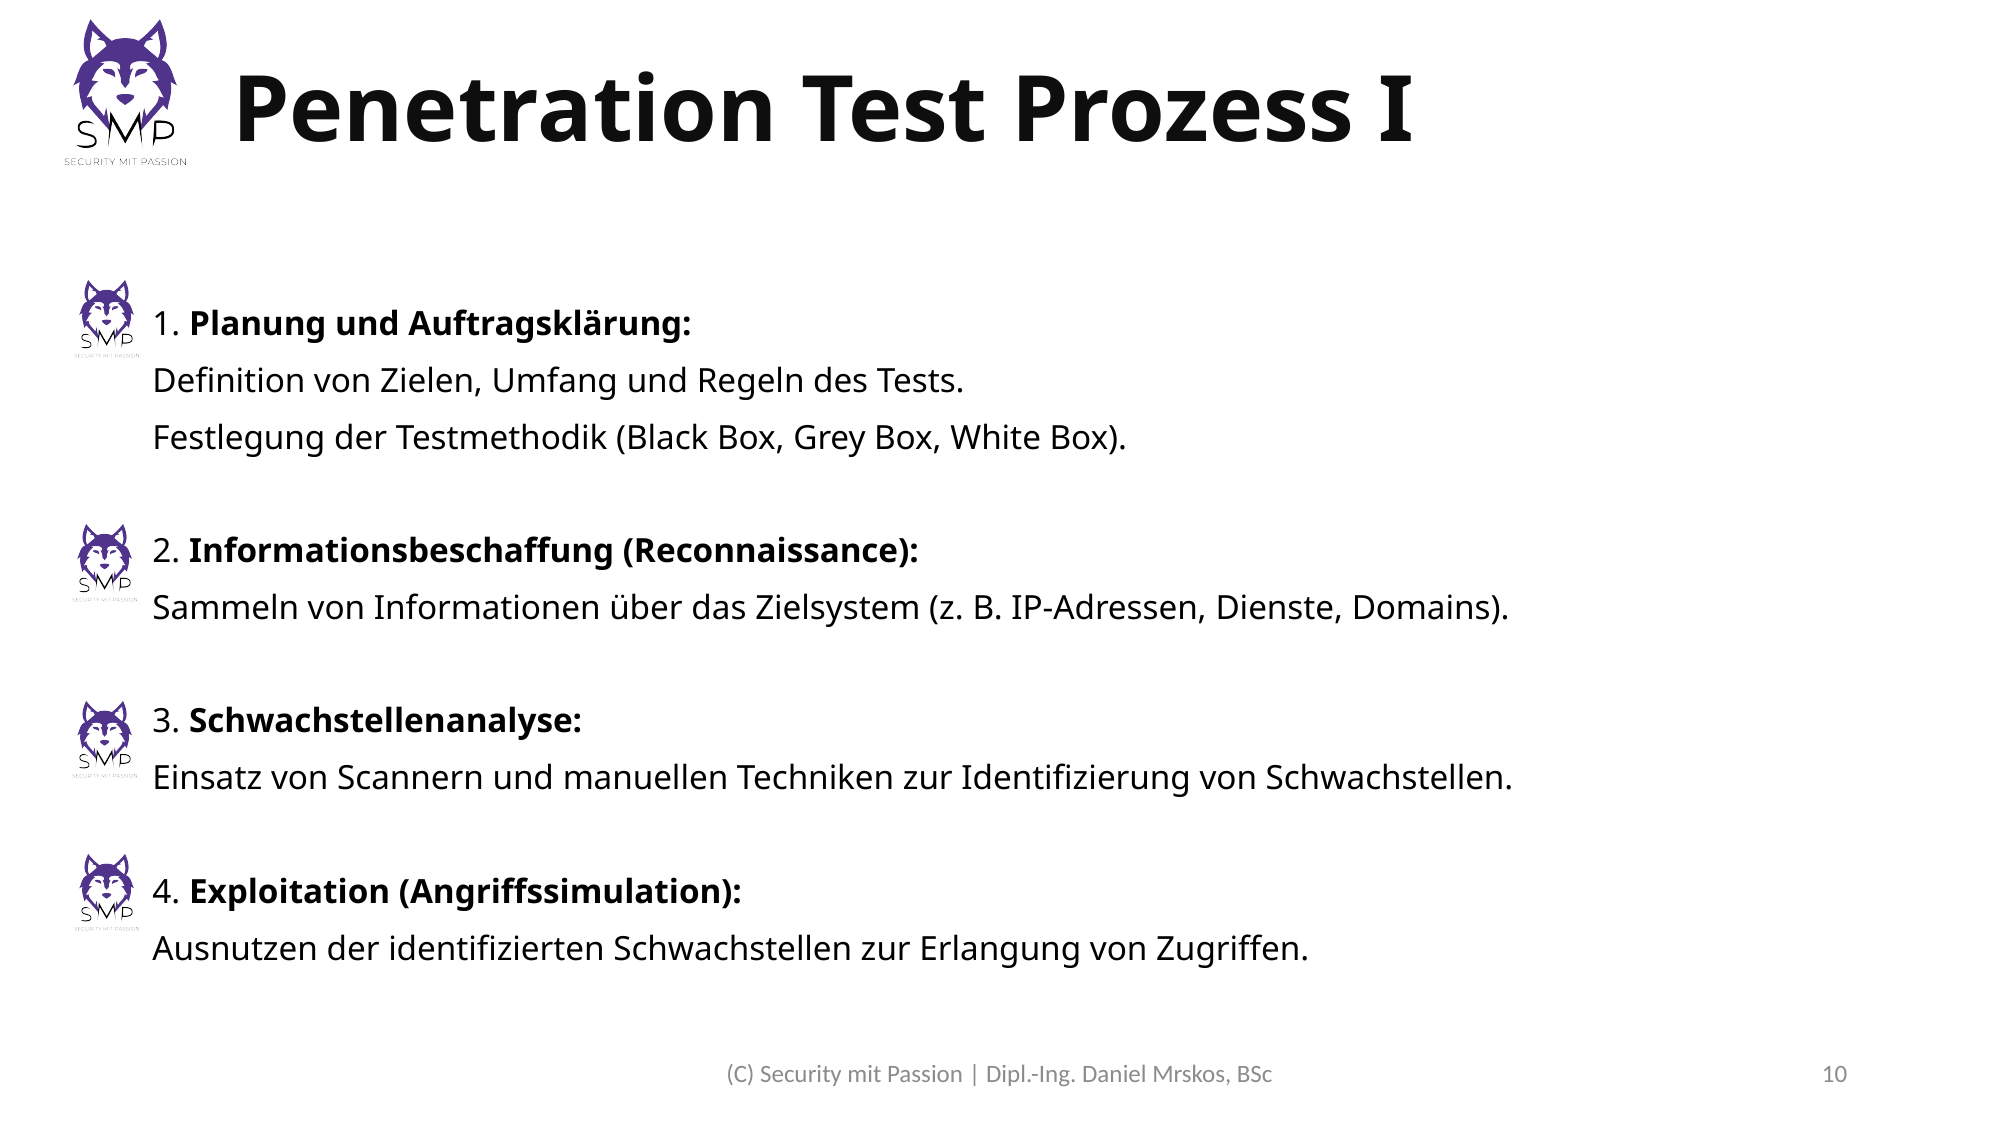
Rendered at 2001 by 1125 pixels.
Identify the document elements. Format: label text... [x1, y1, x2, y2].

picture [32, 0, 218, 185]
picture [55, 513, 154, 612]
slide_number 10 [1412, 1042, 1863, 1103]
footer (C) Security mit Passion | Dipl.-Ing. Daniel Mrskos, BSc [662, 1042, 1338, 1103]
title Penetration Test Prozess I [217, 3, 1943, 221]
list 1. Planung und Auftragsklärung: Definition von Zielen, Umfang und Regeln des Tests. Festlegung der Testmethodik (Black Box, Grey Box, White Box). 2. Informationsbeschaffung (Reconnaissance): Sammeln von Informationen über das Zielsystem (z. B. IP-Adressen, Dienste, Domains). 3. Schwachstellenanalyse: Einsatz von Scannern und manuellen Techniken zur Identifizierung von Schwachstellen. 4. Exploitation (Angriffssimulation): Ausnutzen der identifizierten Schwachstellen zur Erlangung von Zugriffen. [137, 299, 1863, 1014]
picture [57, 269, 156, 368]
picture [55, 690, 154, 788]
picture [57, 843, 156, 941]
